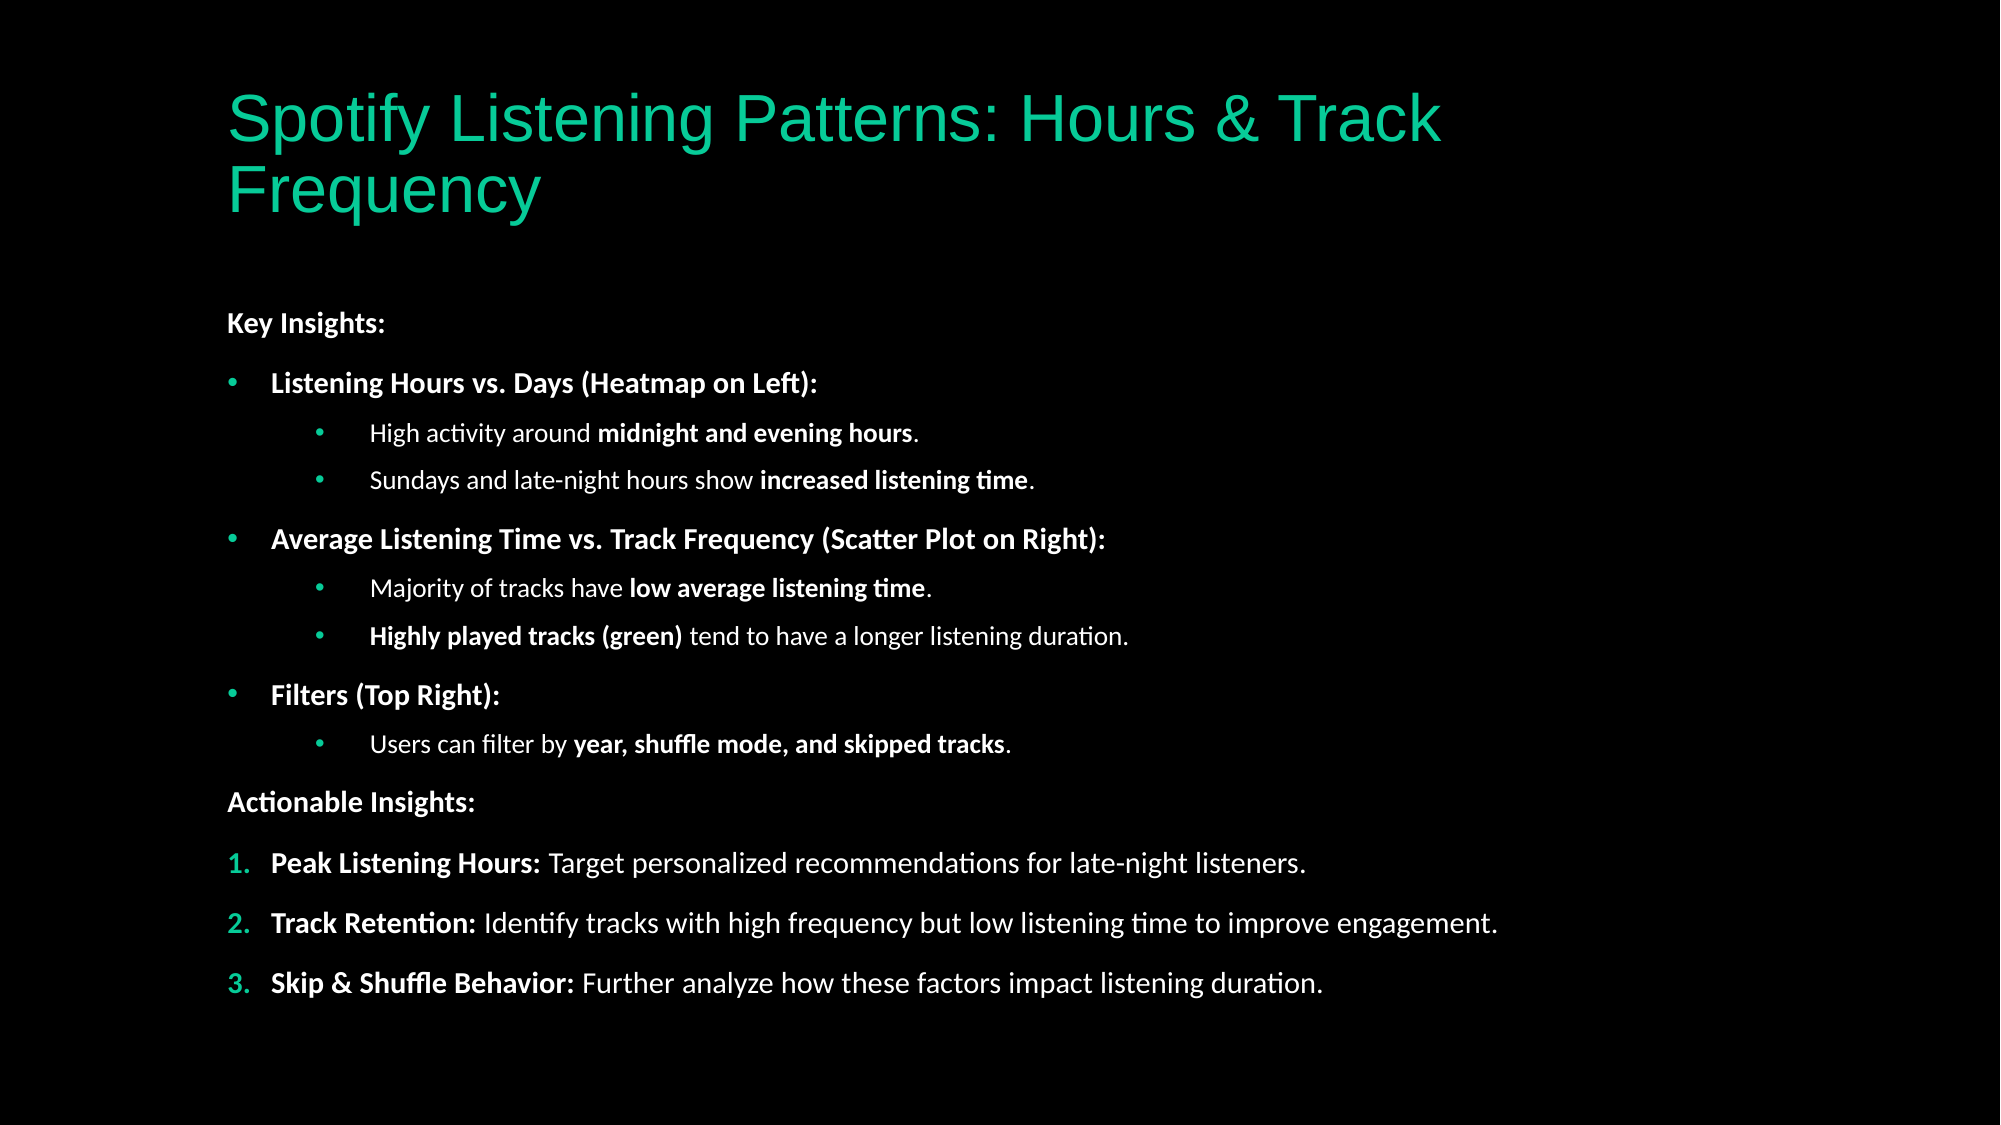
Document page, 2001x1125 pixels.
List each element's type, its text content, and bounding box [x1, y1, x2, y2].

list Key Insights: Listening Hours vs. Days (Heatmap on Left): High activity around midnight and evening hours. Sundays and late-night hours show increased listening time. Average Listening Time vs. Track Frequency (Scatter Plot on Right): Majority of tracks have low average listening time. Highly played tracks (green) tend to have a longer listening duration. Filters (Top Right): Users can filter by year, shuffle mode, and skipped tracks. Actionable Insights: Peak Listening Hours: Target personalized recommendations for late-night listeners. Track Retention: Identify tracks with high frequency but low listening time to improve engagement. Skip & Shuffle Behavior: Further analyze how these factors impact listening duration. [212, 299, 1788, 1014]
title Spotify Listening Patterns: Hours & Track Frequency [212, 59, 1788, 235]
